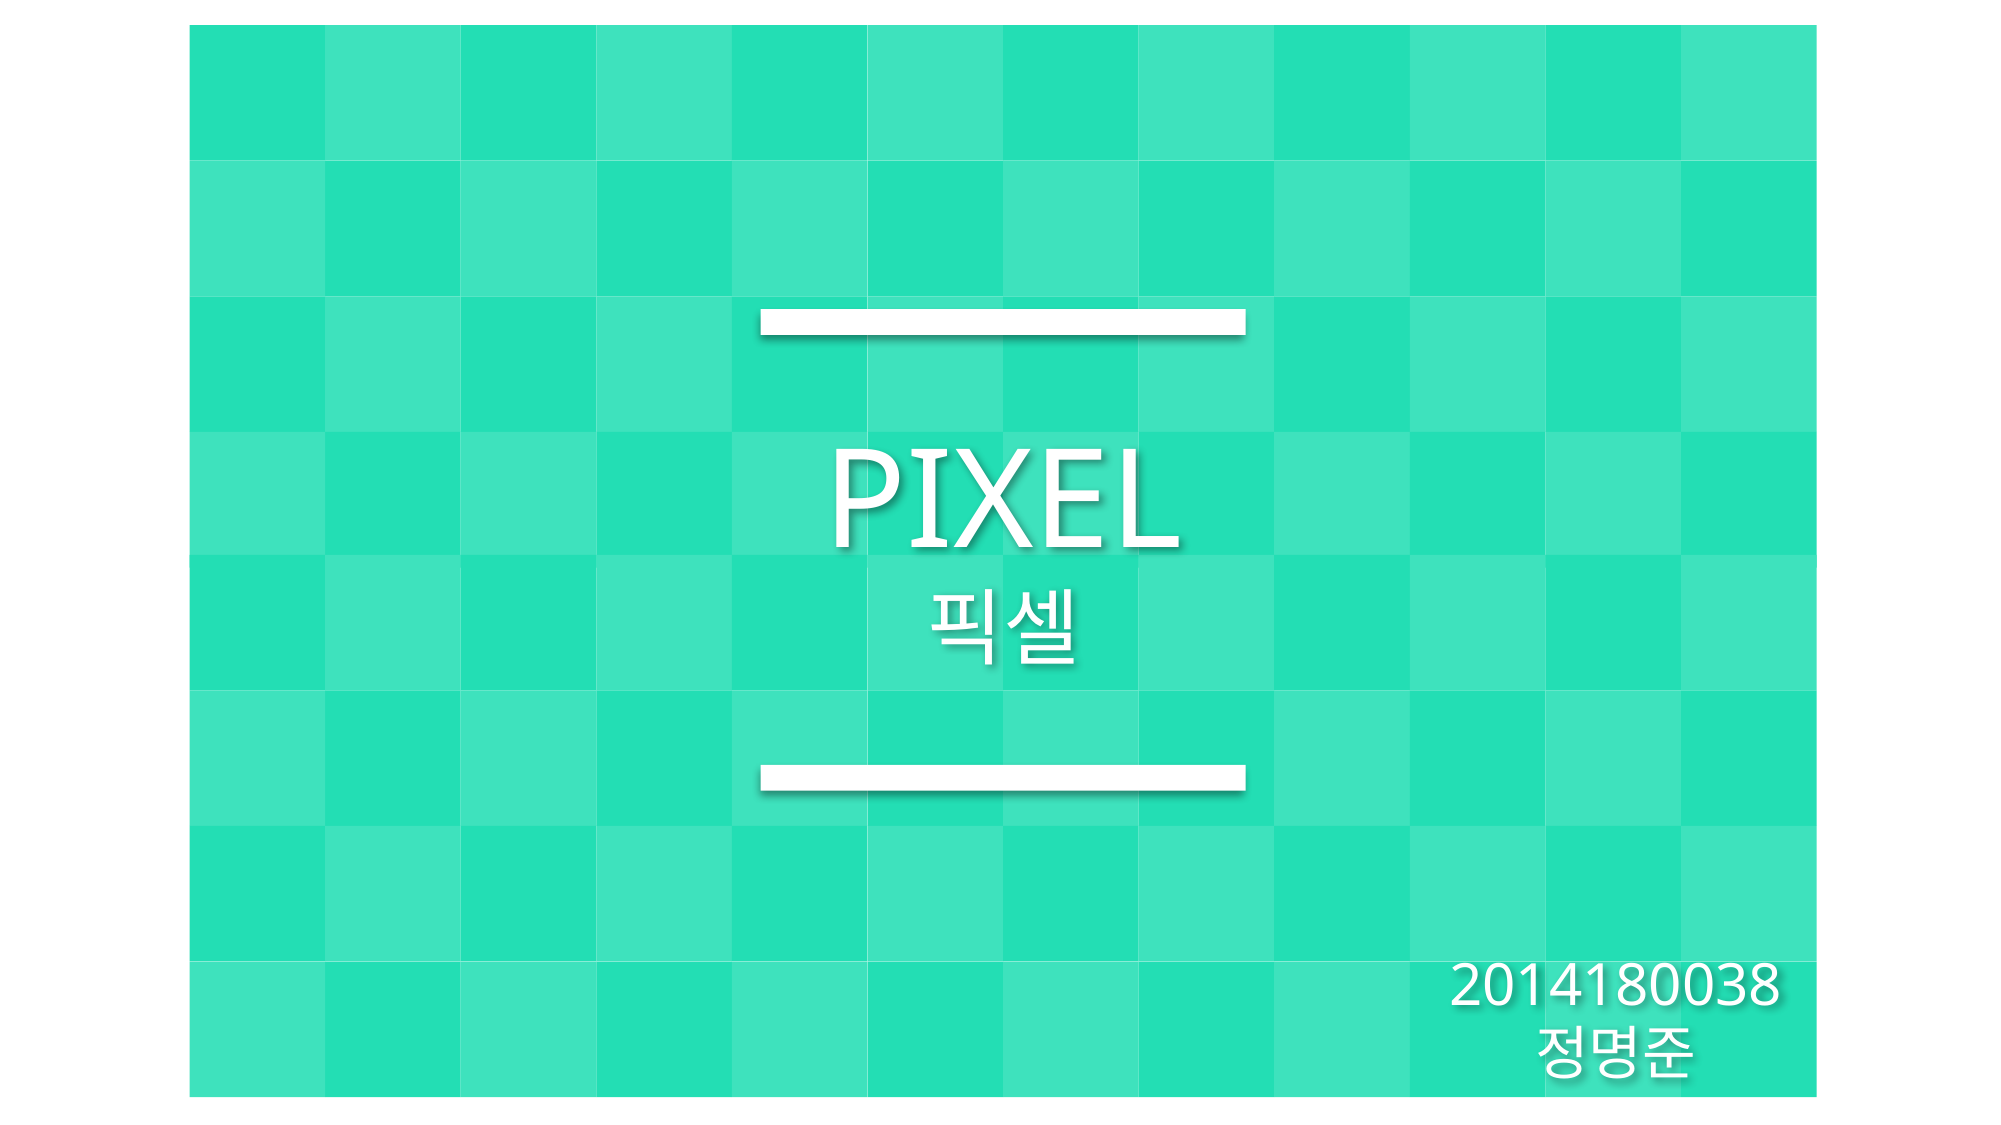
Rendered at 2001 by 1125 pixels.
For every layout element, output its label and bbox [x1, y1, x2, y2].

text_box [189, 25, 1817, 1098]
